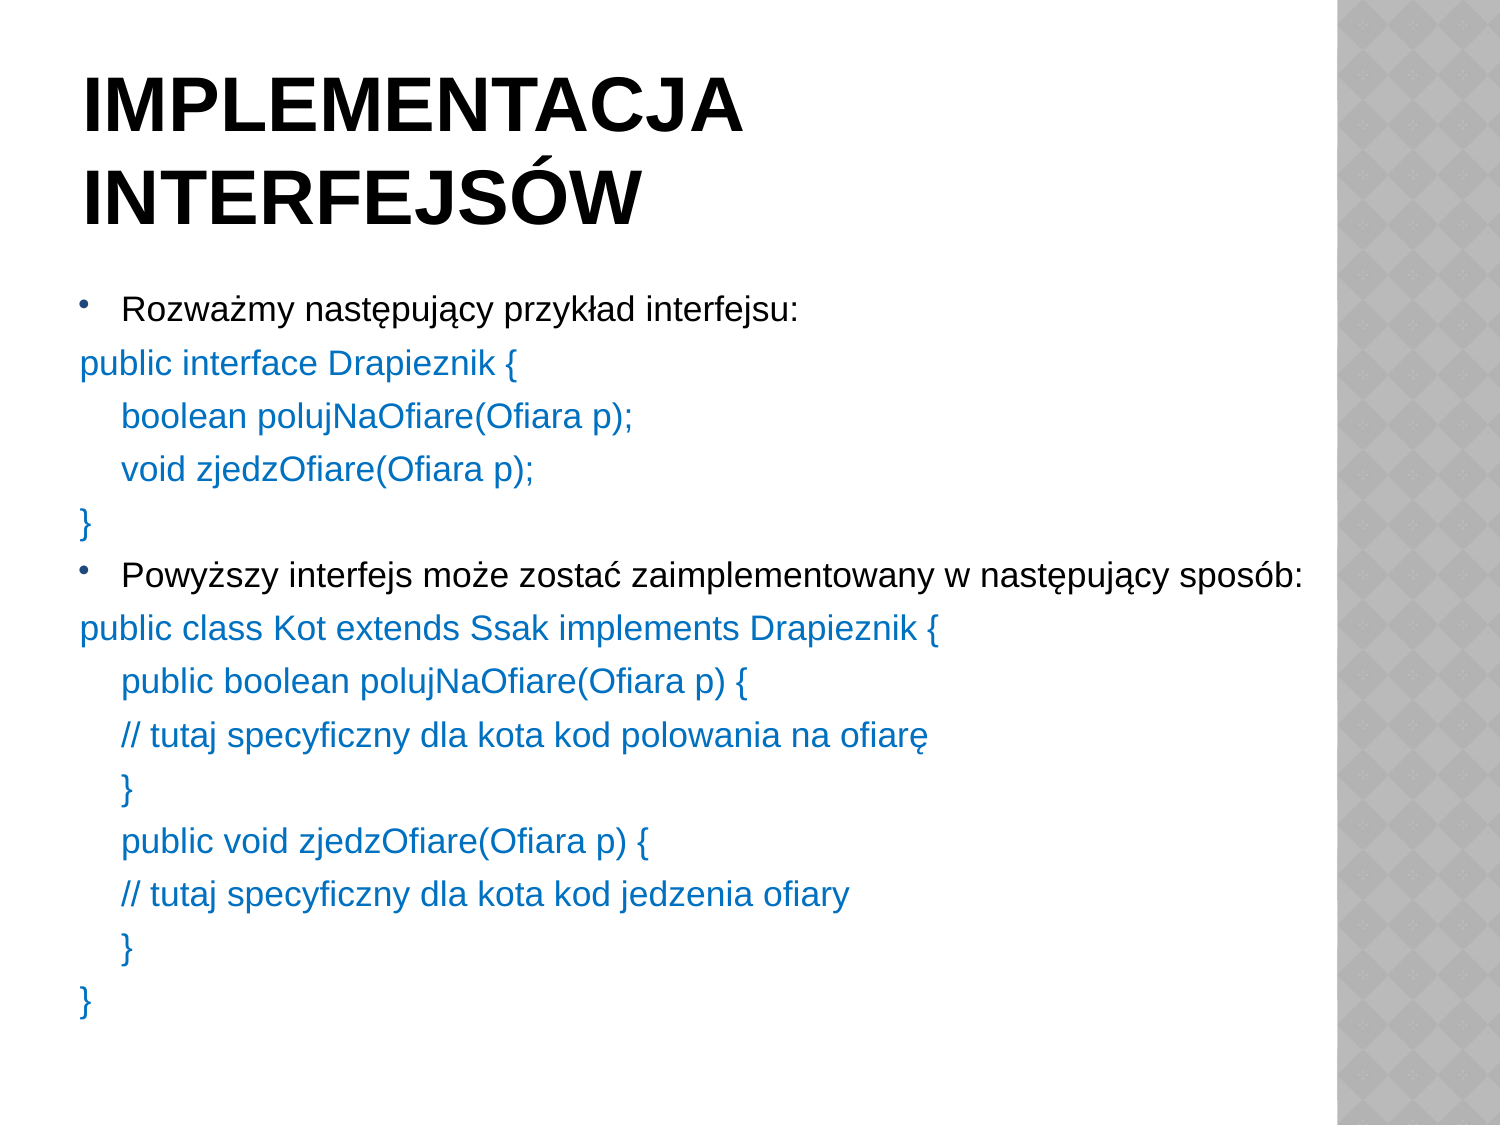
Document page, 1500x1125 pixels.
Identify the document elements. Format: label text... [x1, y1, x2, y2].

list Rozważmy następujący przykład interfejsu: public interface Drapieznik { boolean polujNaOfiare(Ofiara p); void zjedzOfiare(Ofiara p); } Powyższy interfejs może zostać zaimplementowany w następujący sposób: public class Kot extends Ssak implements Drapieznik { public boolean polujNaOfiare(Ofiara p) { // tutaj specyficzny dla kota kod polowania na ofiarę } public void zjedzOfiare(Ofiara p) { // tutaj specyficzny dla kota kod jedzenia ofiary } } [64, 278, 1415, 1035]
title Implementacja interfejsów [75, 52, 1263, 240]
